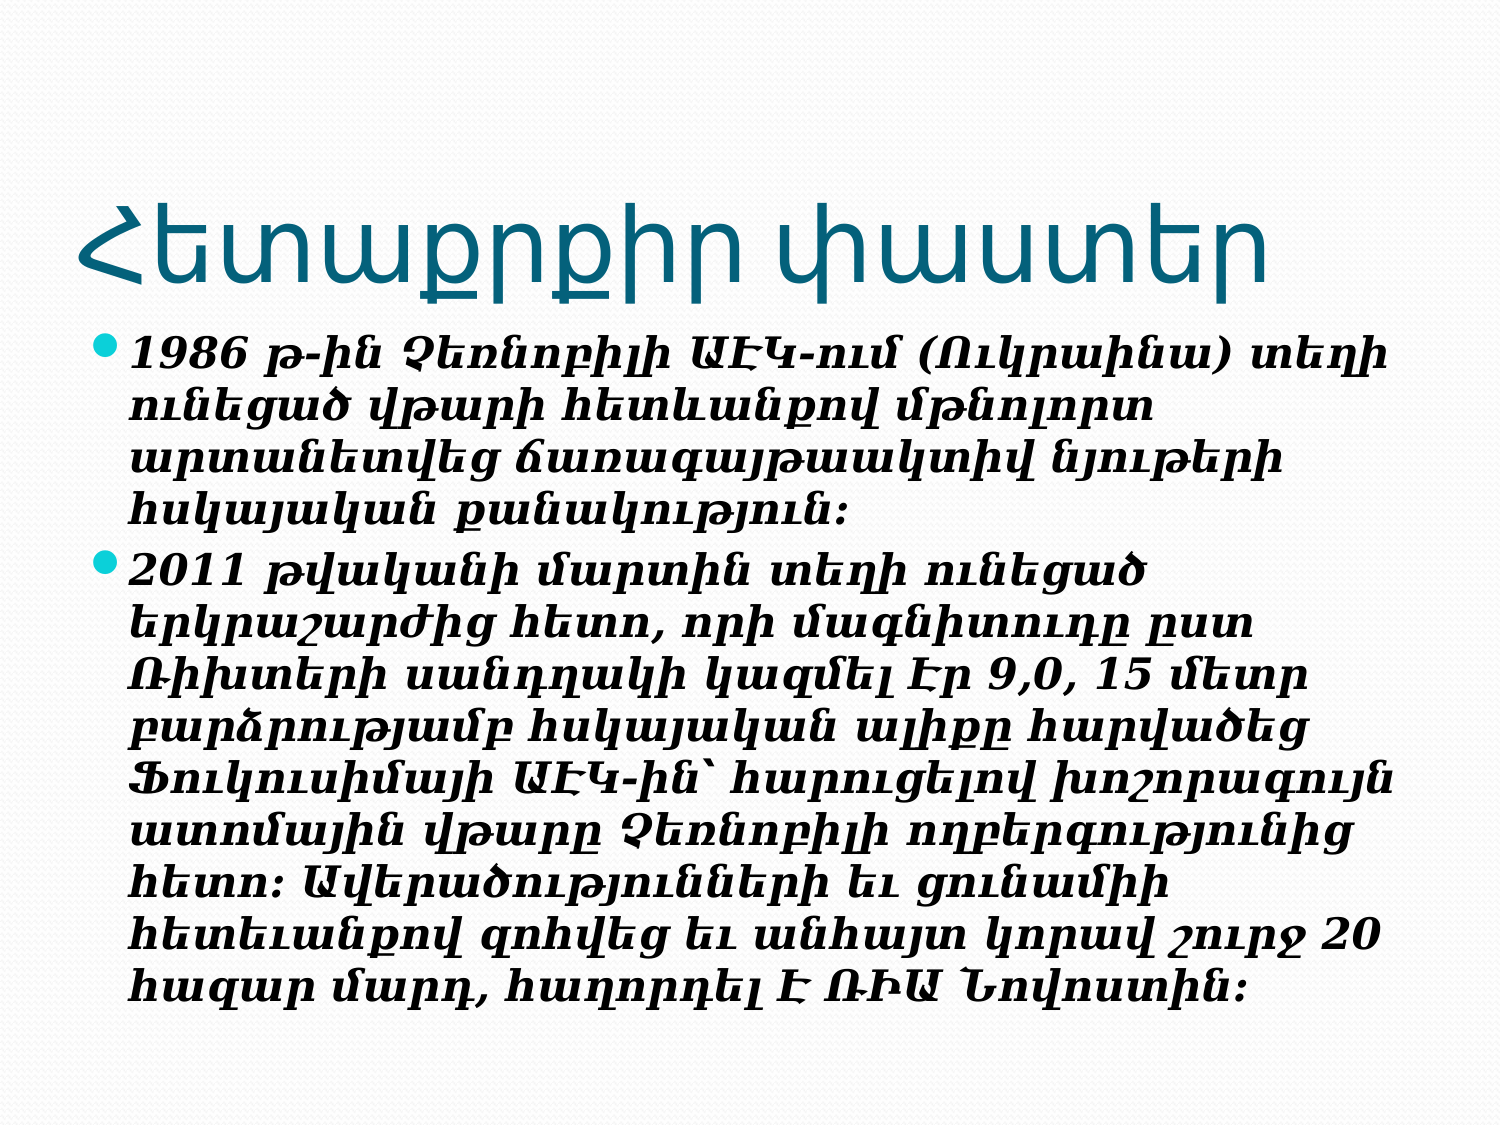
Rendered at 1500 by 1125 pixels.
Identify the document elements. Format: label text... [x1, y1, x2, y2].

list 1986 թ-ին Չեռնոբիլի ԱԷԿ-ում (Ուկրաինա) տեղի ունեցած վթարի հետևանքով մթնոլորտ արտանետվեց ճառագայթաակտիվ նյութերի հսկայական քանակություն: 2011 թվականի մարտին տեղի ունեցած երկրաշարժից հետո, որի մագնիտուդը ըստ Ռիխտերի սանդղակի կազմել Էր 9,0, 15 մետր բարձրությամբ հսկայական ալիքը հարվածեց Ֆուկուսիմայի ԱԷԿ-ին՝ հարուցելով խոշորագույն ատոմային վթարը Չեռնոբիլի ողբերգությունից հետո: Ավերածությունների եւ ցունամիի հետեւանքով զոհվեց եւ անհայտ կորավ շուրջ 20 հազար մարդ, հաղորդել Է ՌԻԱ Նովոստին: [75, 317, 1425, 1038]
title Հետաքրքիր փաստեր [75, 115, 1425, 303]
